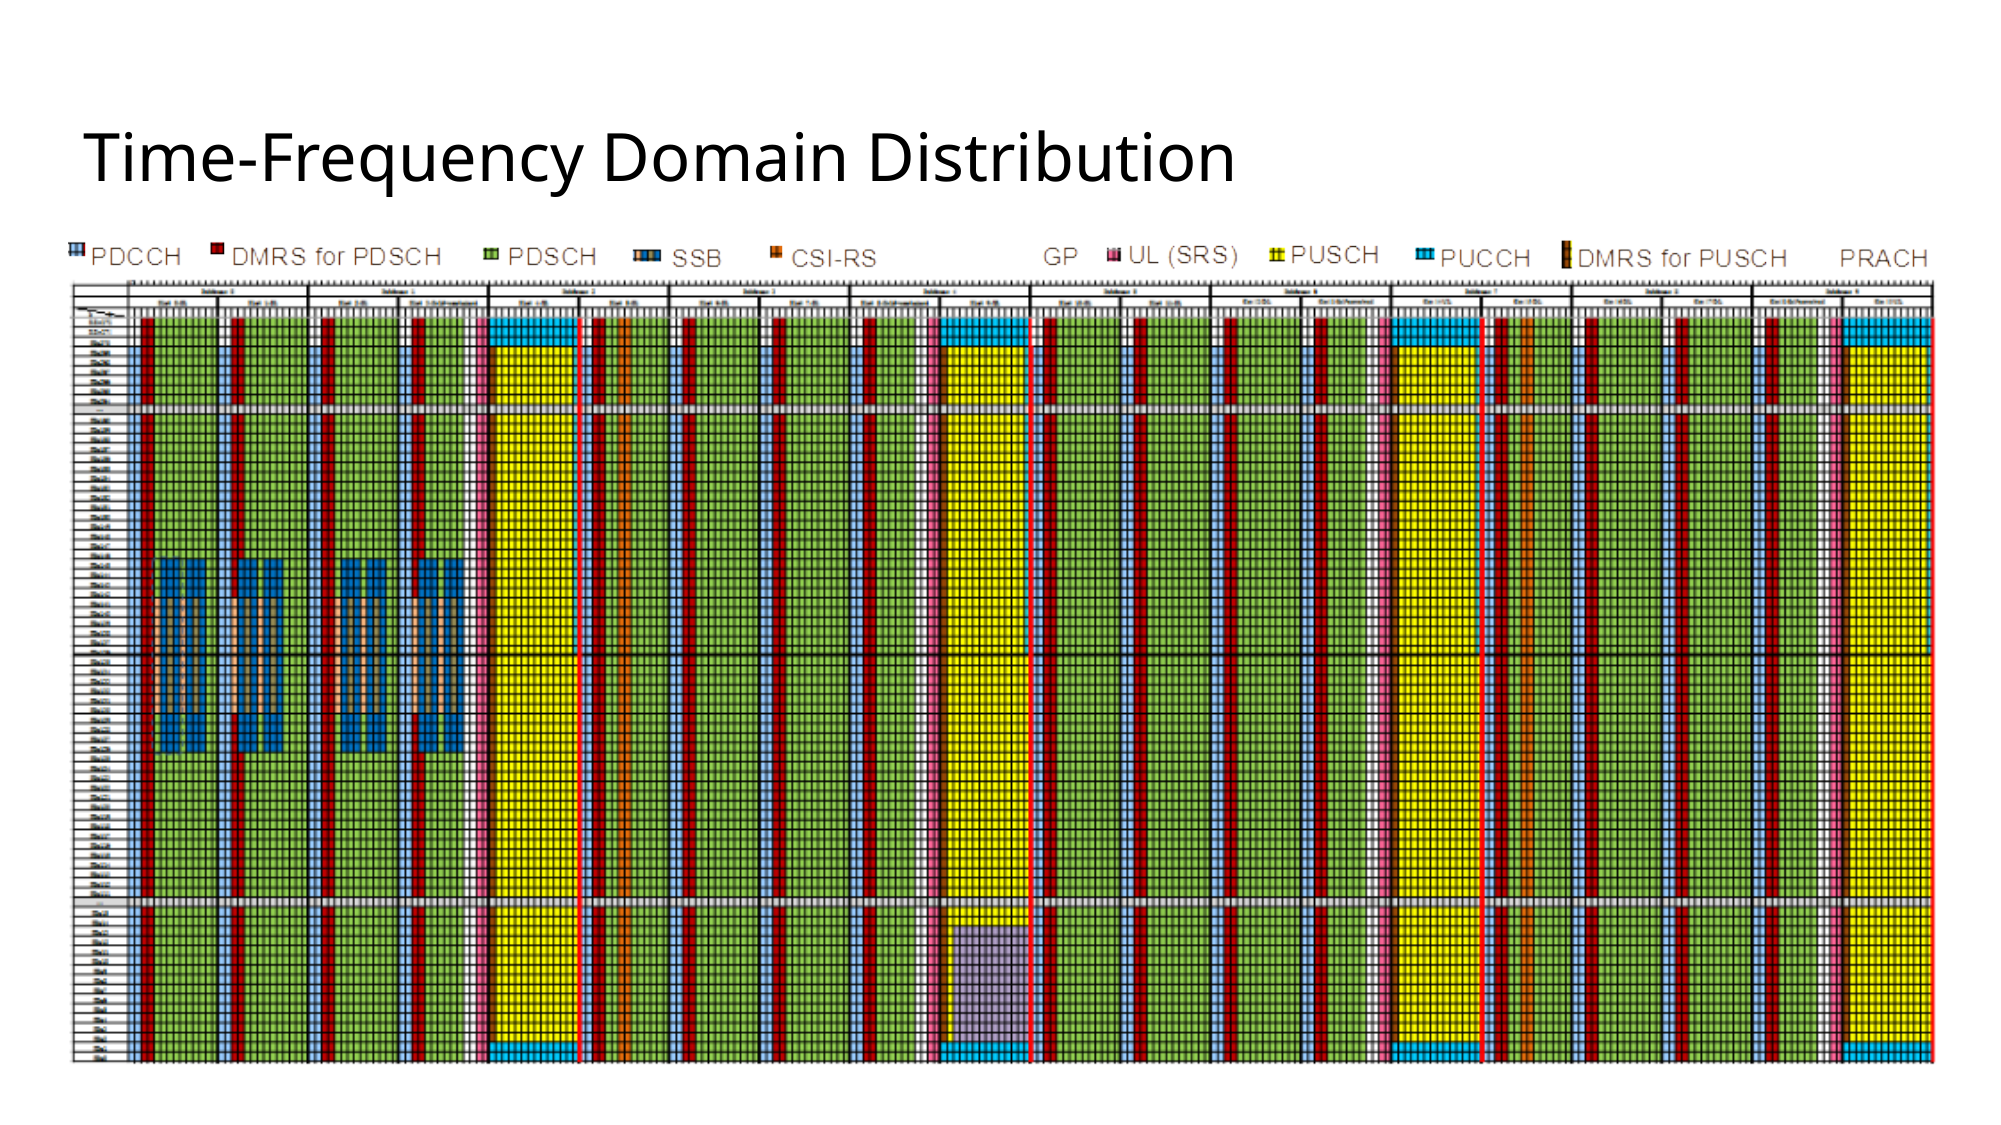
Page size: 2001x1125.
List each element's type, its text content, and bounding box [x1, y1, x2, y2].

title Time-Frequency Domain Distribution [68, 97, 1932, 223]
picture [67, 229, 1970, 1067]
